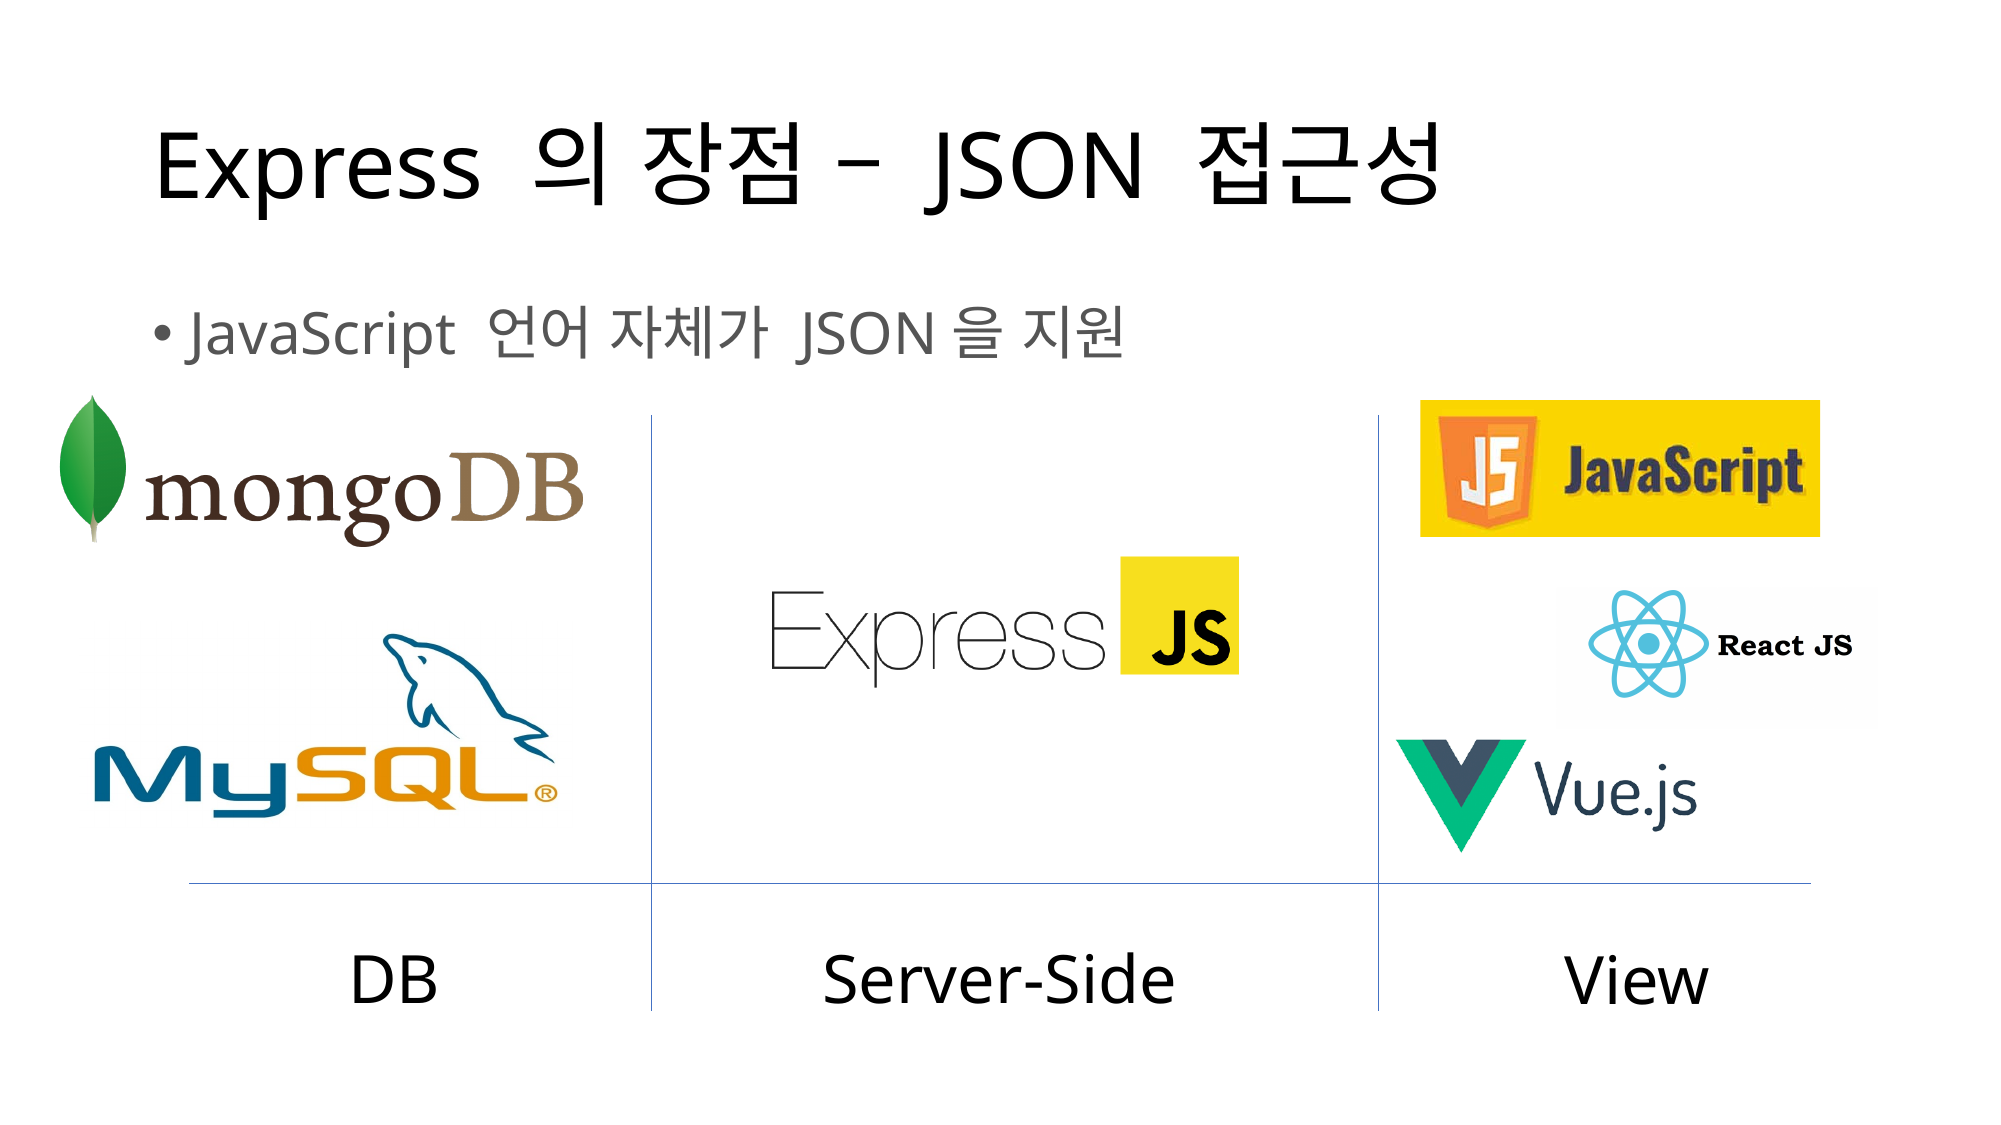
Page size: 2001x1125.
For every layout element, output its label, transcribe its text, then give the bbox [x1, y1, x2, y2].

picture [1420, 400, 1821, 537]
picture [1374, 587, 1878, 892]
list JavaScript 언어 자체가 JSON을 지원 [137, 297, 1863, 1011]
title Express 의 장점 – JSON 접근성 [137, 59, 1863, 278]
text_box DB [241, 908, 548, 1045]
picture [740, 480, 1260, 805]
text_box View [1484, 909, 1791, 1046]
picture [79, 621, 573, 828]
picture [39, 377, 602, 565]
text_box Server-Side [778, 908, 1222, 1045]
